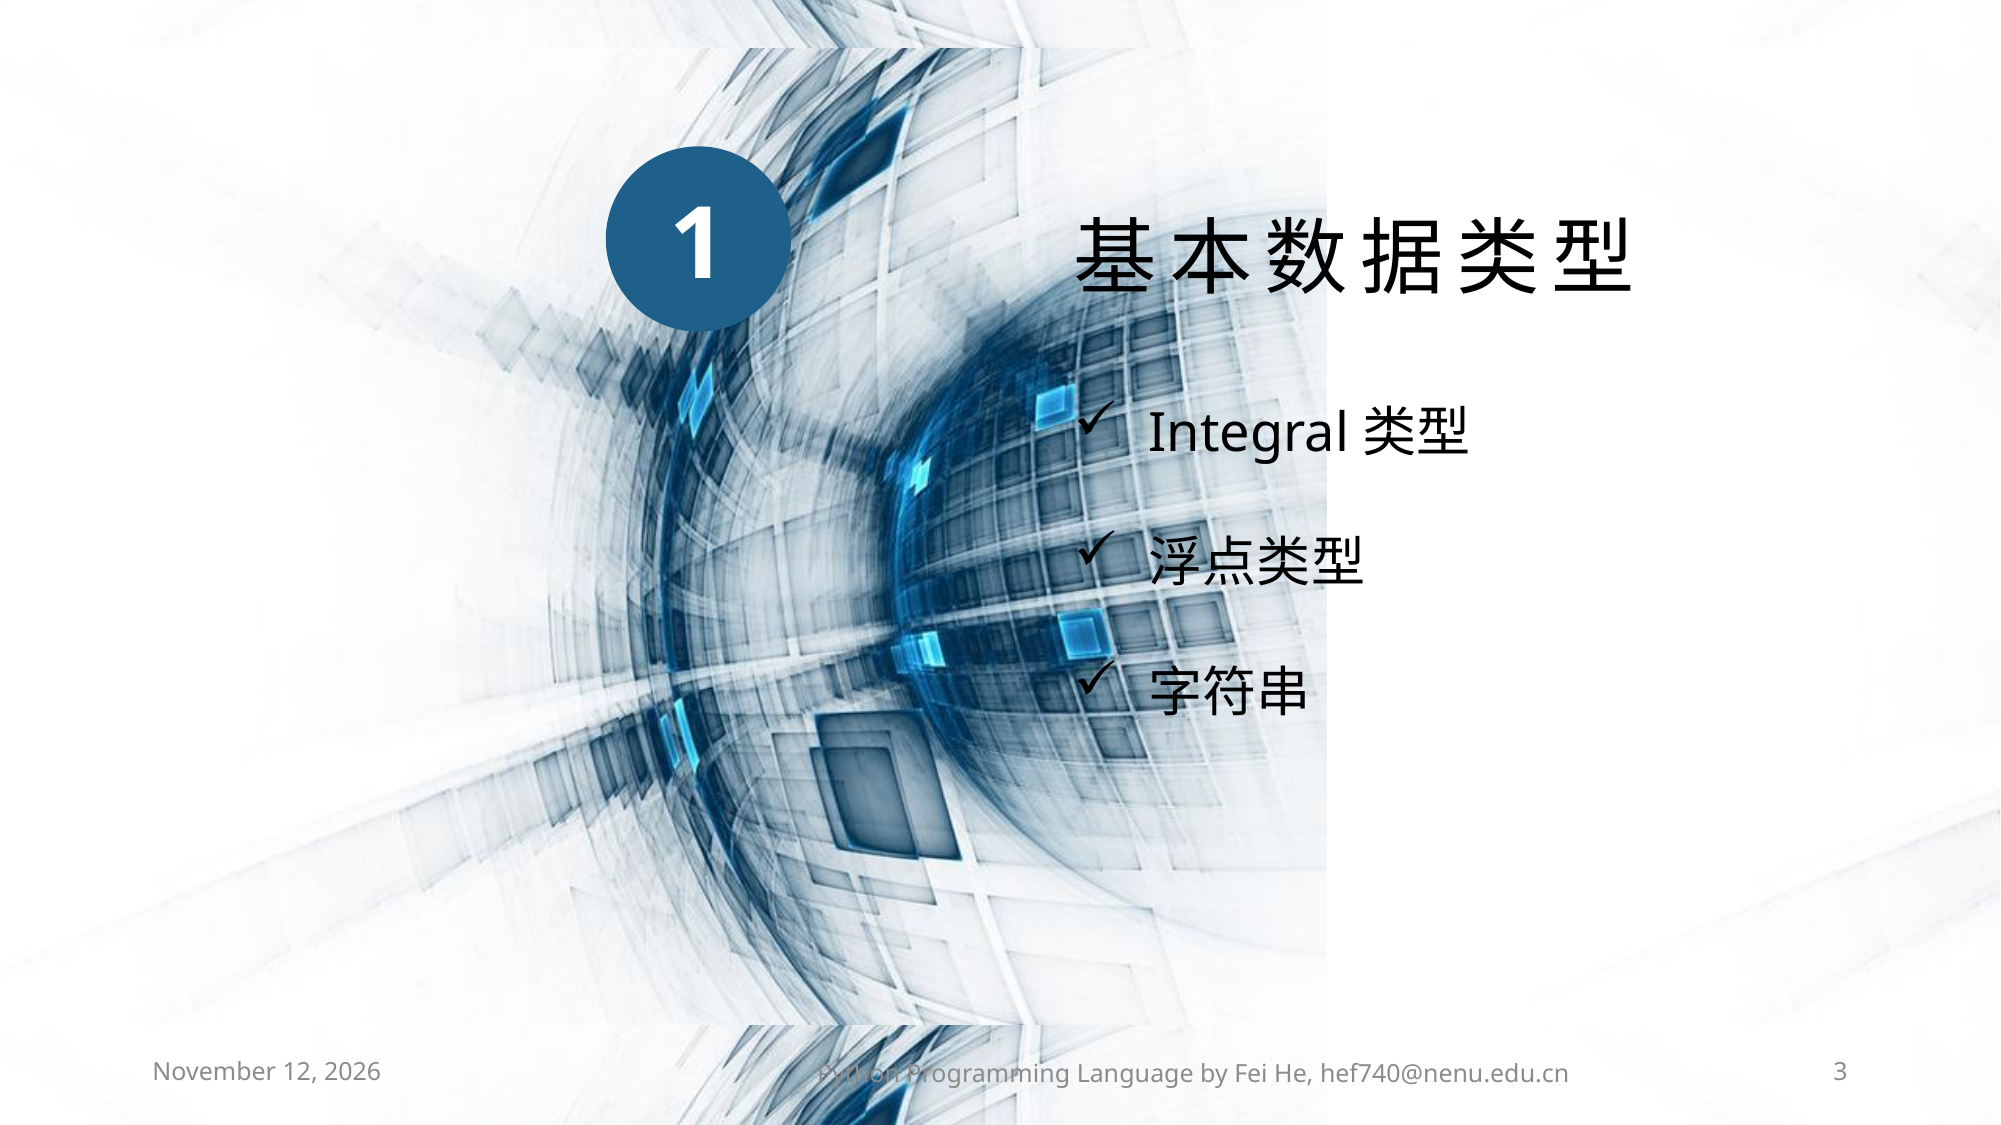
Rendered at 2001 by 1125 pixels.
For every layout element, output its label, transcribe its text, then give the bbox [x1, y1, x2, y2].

slide_number 3 [1726, 1042, 1863, 1103]
text_box 基本数据类型 [1073, 133, 1749, 331]
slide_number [137, 1042, 588, 1103]
picture [0, 0, 2001, 1125]
text_box Integral类型 浮点类型 字符串 [1073, 331, 1767, 854]
text_box 1 [604, 145, 793, 333]
footer Python Programming Language by Fei He, hef740@nenu.edu.cn [662, 1042, 1726, 1103]
